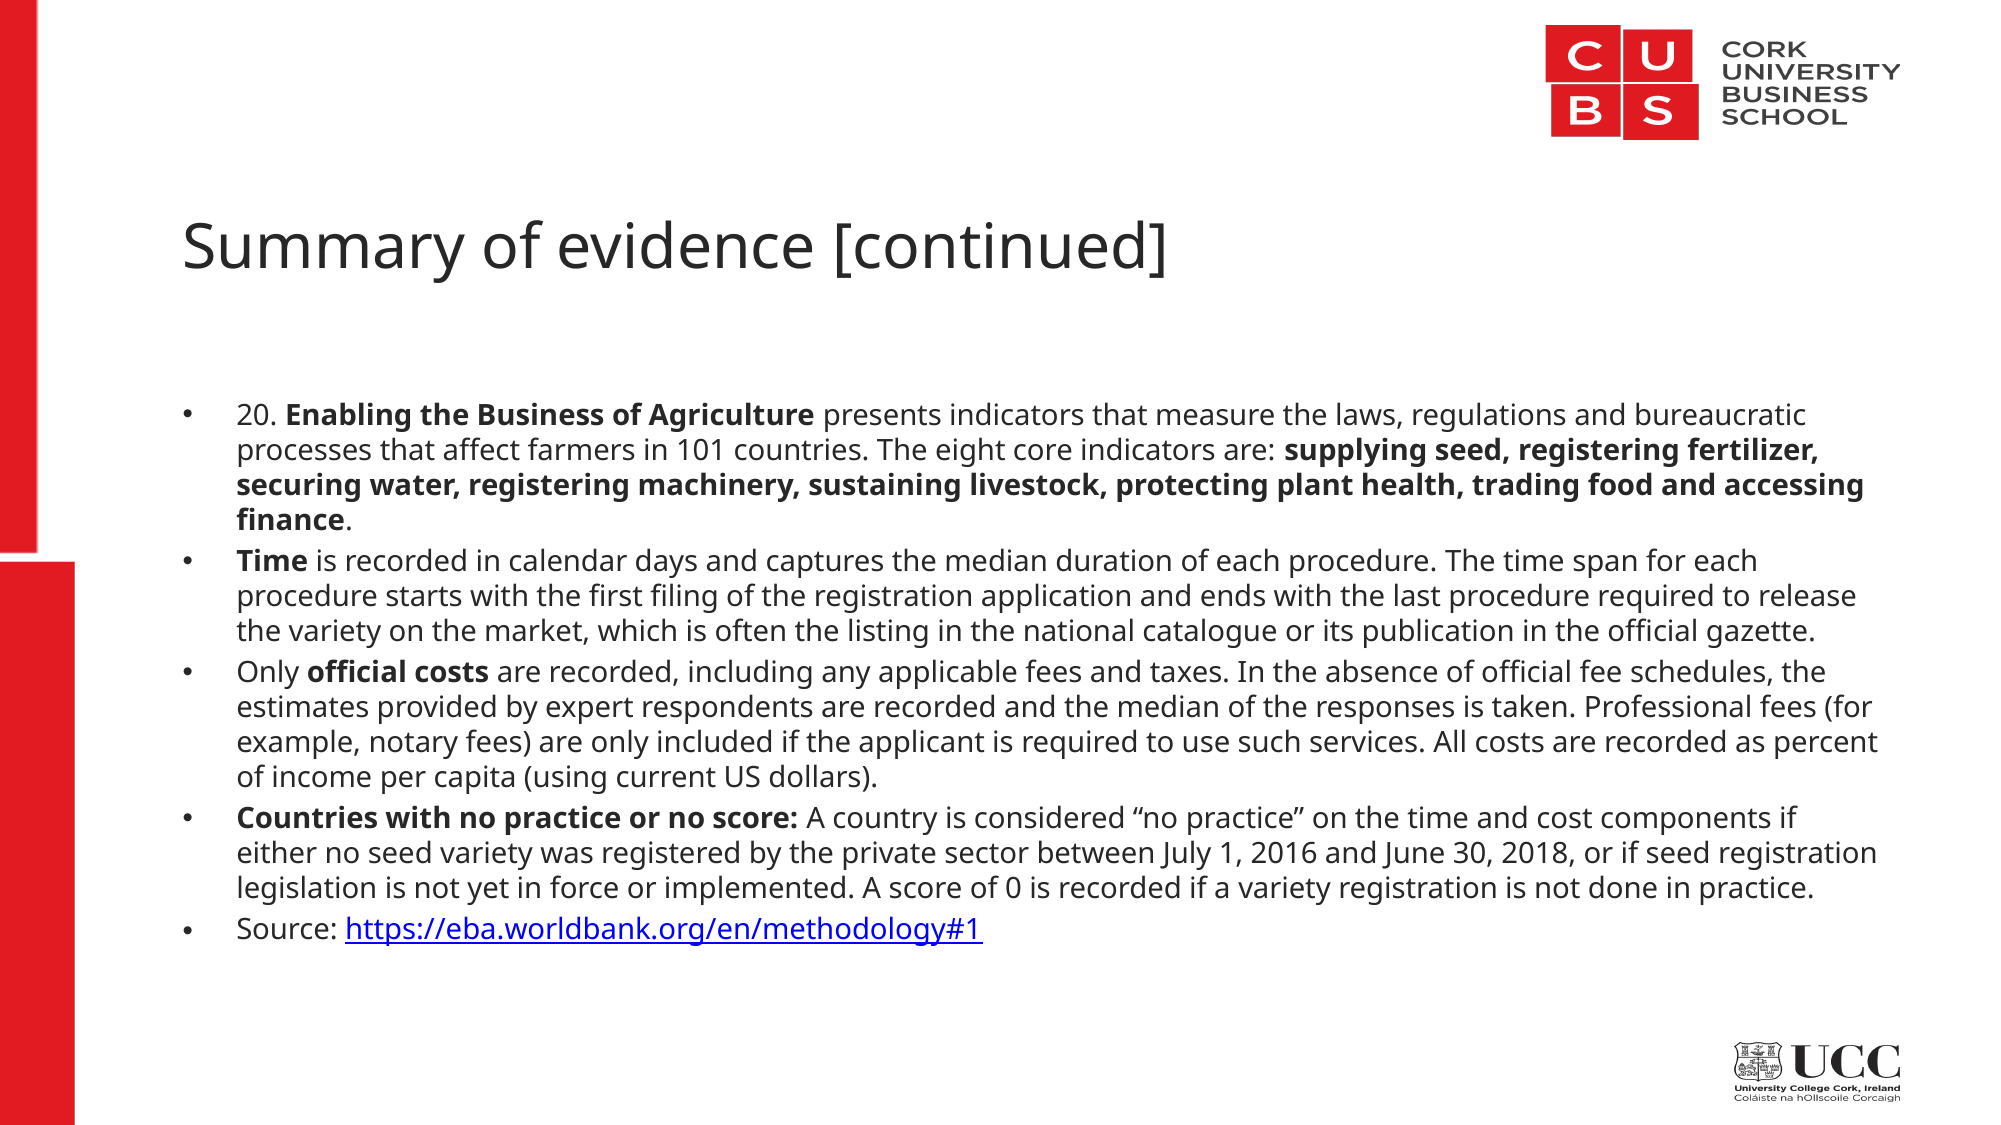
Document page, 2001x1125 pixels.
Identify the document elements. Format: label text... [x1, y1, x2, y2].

picture [0, 0, 2000, 1125]
title Summary of evidence [continued] [167, 154, 1900, 332]
list 20. Enabling the Business of Agriculture presents indicators that measure the laws, regulations and bureaucratic processes that affect farmers in 101 countries. The eight core indicators are: supplying seed, registering fertilizer, securing water, registering machinery, sustaining livestock, protecting plant health, trading food and accessing finance. Time is recorded in calendar days and captures the median duration of each procedure. The time span for each procedure starts with the first filing of the registration application and ends with the last procedure required to release the variety on the market, which is often the listing in the national catalogue or its publication in the official gazette. Only official costs are recorded, including any applicable fees and taxes. In the absence of official fee schedules, the estimates provided by expert respondents are recorded and the median of the responses is taken. Professional fees (for example, notary fees) are only included if the applicant is required to use such services. All costs are recorded as percent of income per capita (using current US dollars). Countries with no practice or no score: A country is considered “no practice” on the time and cost components if either no seed variety was registered by the private sector between July 1, 2016 and June 30, 2018, or if seed registration legislation is not yet in force or implemented. A score of 0 is recorded if a variety registration is not done in practice. Source: https://eba.worldbank.org/en/methodology#1 [167, 388, 1900, 980]
